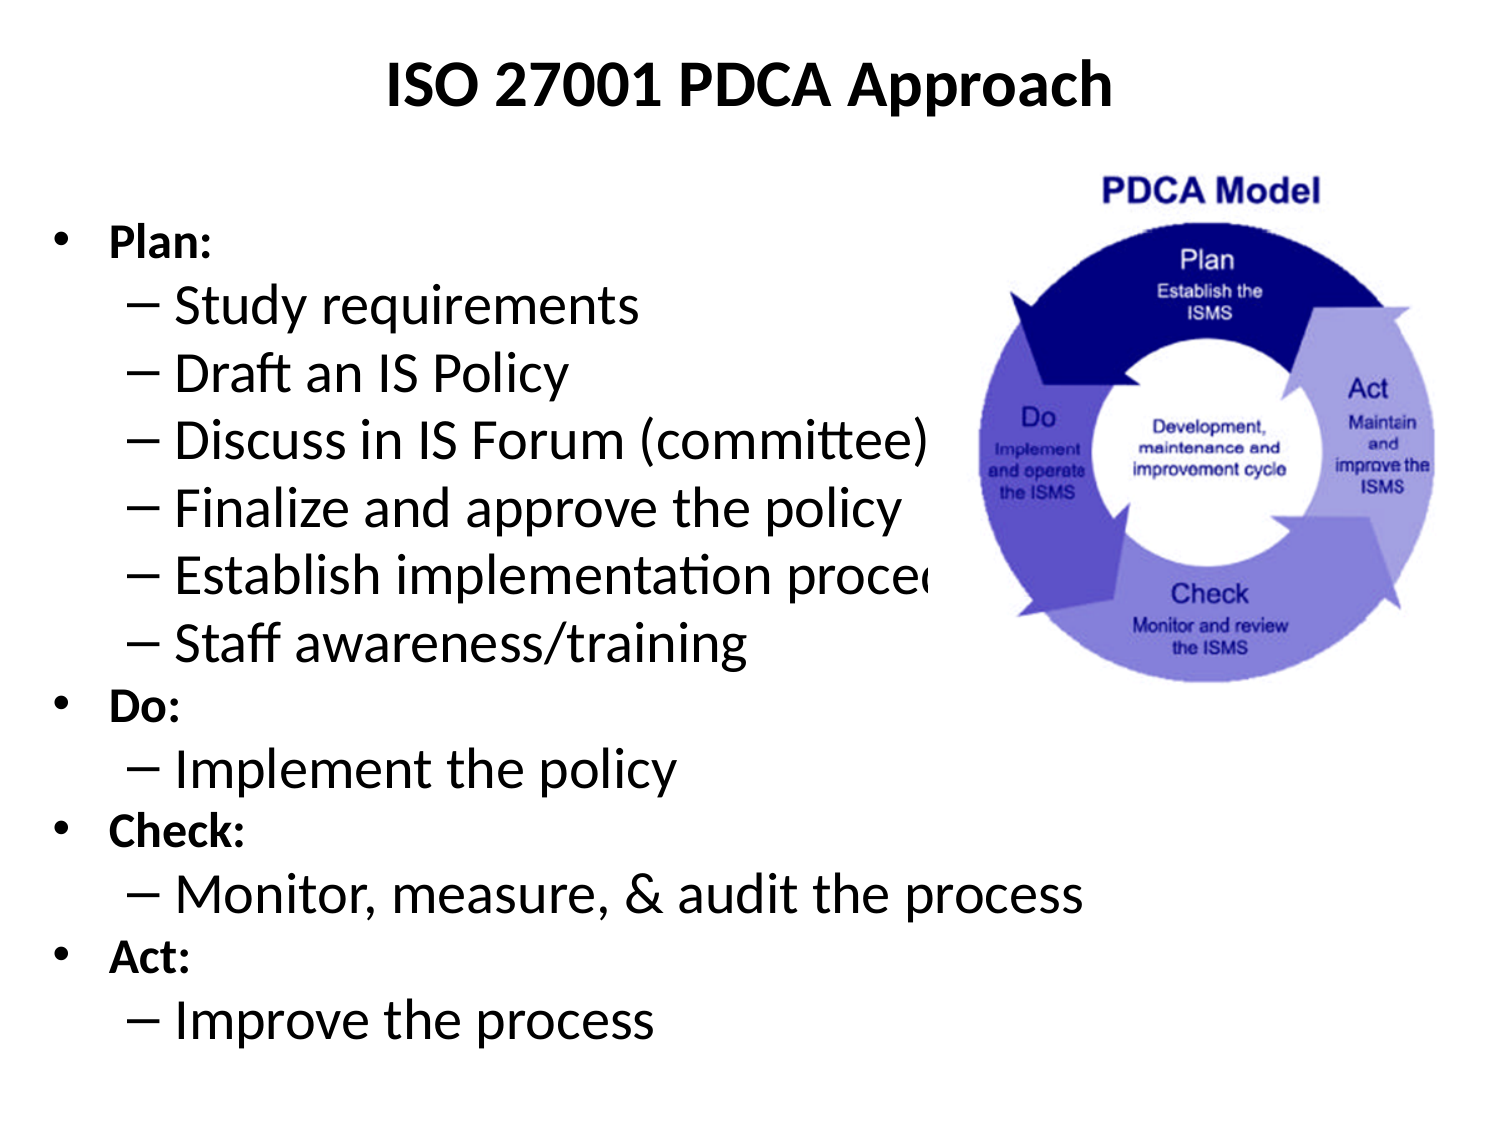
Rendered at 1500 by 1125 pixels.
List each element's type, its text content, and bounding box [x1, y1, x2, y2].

list Plan: Study requirements Draft an IS Policy Discuss in IS Forum (committee) Finalize and approve the policy Establish implementation procedure Staff awareness/training Do: Implement the policy Check: Monitor, measure, & audit the process Act: Improve the process [37, 212, 1463, 1051]
title ISO 27001 PDCA Approach [49, 0, 1451, 174]
picture [928, 162, 1500, 708]
